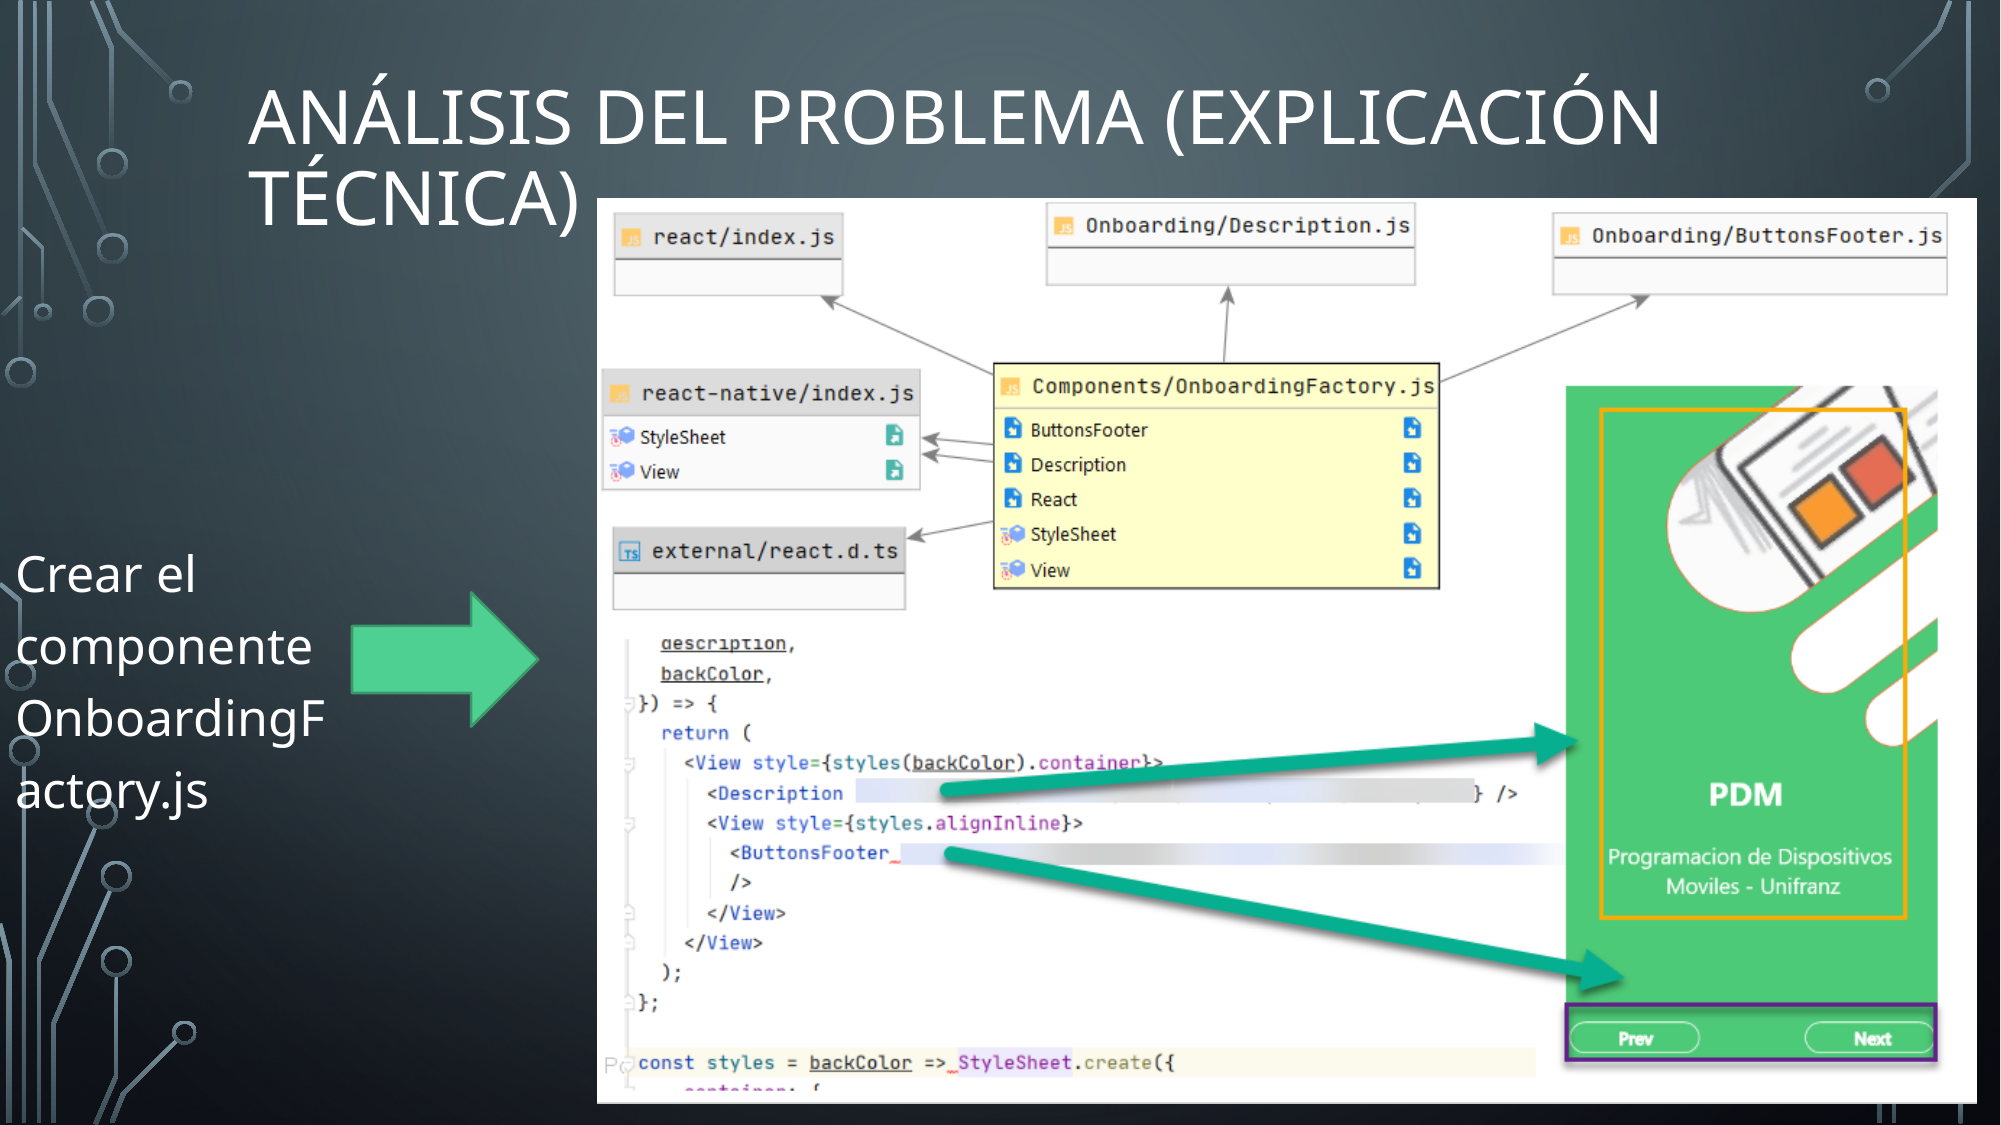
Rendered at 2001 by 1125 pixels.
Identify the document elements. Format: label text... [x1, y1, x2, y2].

title Análisis del problema (Explicación técnica) [233, 39, 1859, 283]
text_box [350, 591, 540, 728]
picture [597, 198, 1977, 1105]
list Crear el componente OnboardingFactory.js [0, 523, 352, 930]
